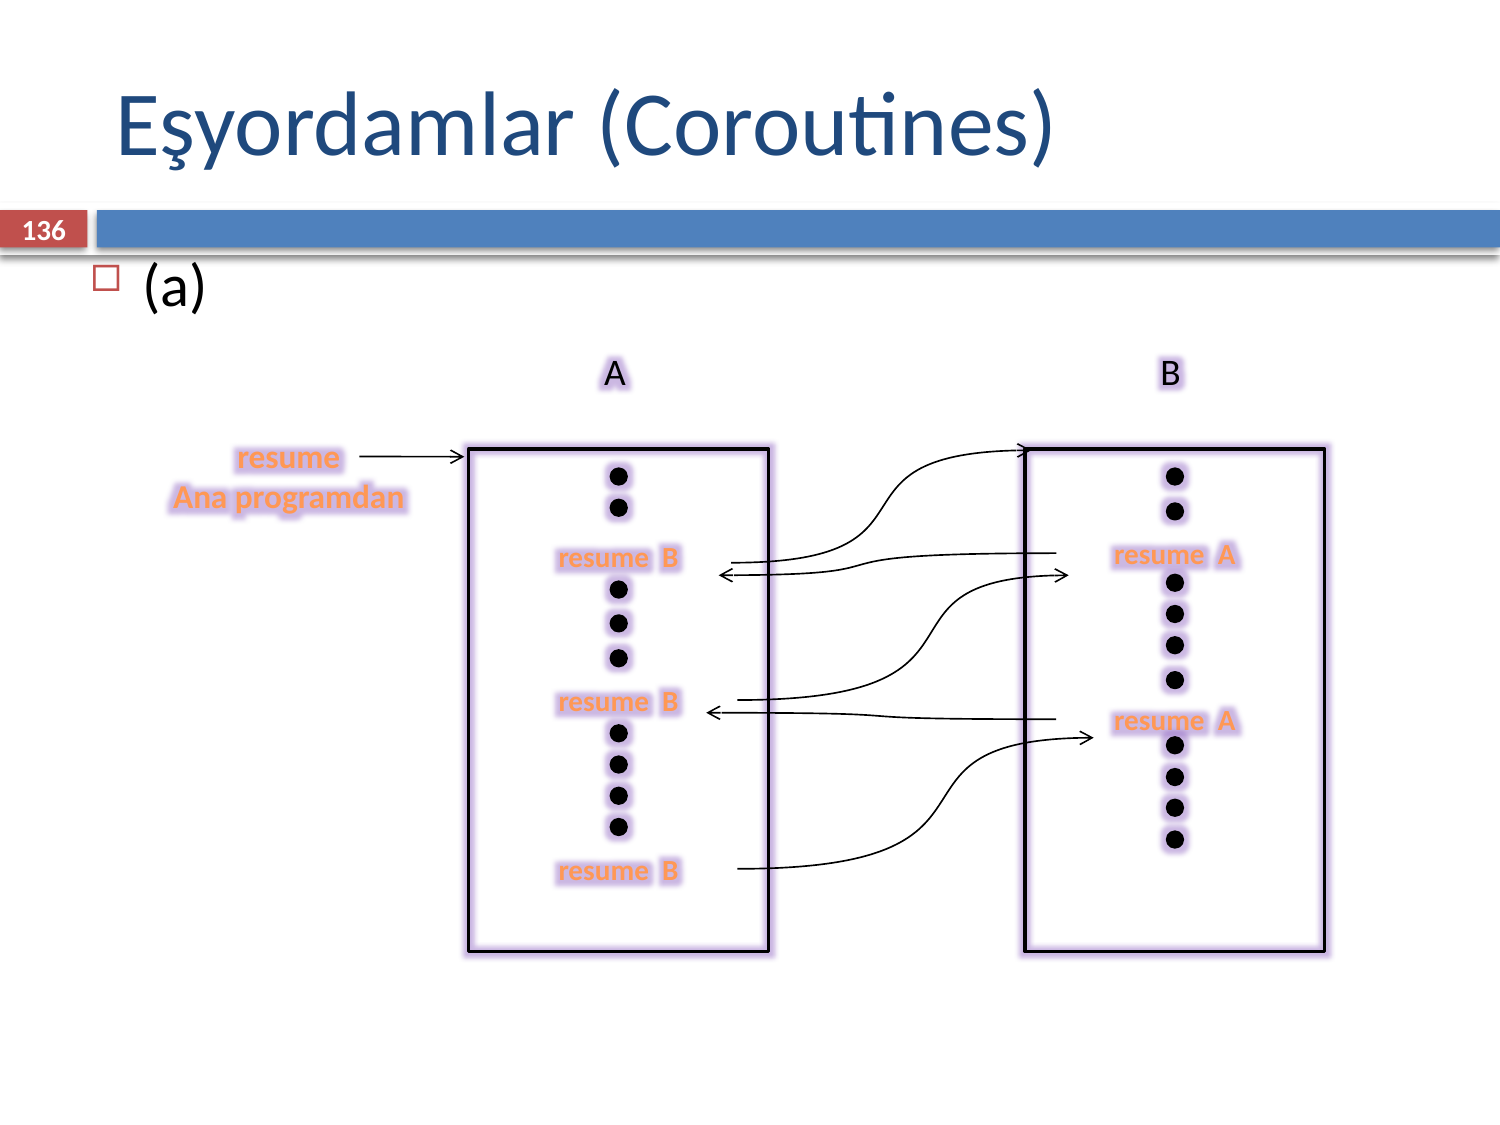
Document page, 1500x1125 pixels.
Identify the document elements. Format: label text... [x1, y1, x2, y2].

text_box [737, 574, 1069, 701]
text_box [1165, 736, 1185, 755]
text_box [737, 737, 1095, 870]
text_box [467, 447, 770, 953]
text_box [1165, 636, 1185, 655]
text_box [609, 755, 628, 774]
text_box resume A [1056, 693, 1294, 744]
text_box [1165, 502, 1185, 520]
text_box [1165, 467, 1185, 486]
text_box resume A [1056, 528, 1294, 578]
text_box [609, 498, 628, 517]
text_box [1166, 586, 1184, 592]
text_box [609, 734, 628, 743]
text_box [1165, 830, 1185, 849]
text_box [1165, 604, 1185, 624]
text_box [609, 649, 628, 667]
title Eşyordamlar (Coroutines) [100, 37, 1438, 200]
text_box [609, 590, 628, 599]
text_box [1165, 671, 1185, 690]
text_box [609, 786, 628, 805]
text_box A [589, 340, 641, 401]
list (a) [75, 239, 1425, 1102]
text_box [609, 817, 628, 836]
text_box resume B [499, 531, 725, 582]
text_box [1023, 447, 1326, 953]
text_box [609, 467, 628, 486]
text_box resume B [499, 675, 736, 725]
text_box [718, 553, 1057, 576]
text_box resume Ana programdan [158, 428, 420, 523]
slide_number 136 [0, 208, 88, 249]
text_box B [1145, 340, 1196, 401]
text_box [705, 712, 1057, 720]
text_box [1165, 798, 1185, 817]
text_box [1165, 767, 1185, 787]
text_box resume B [499, 843, 738, 894]
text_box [730, 449, 1032, 552]
text_box [609, 614, 628, 633]
